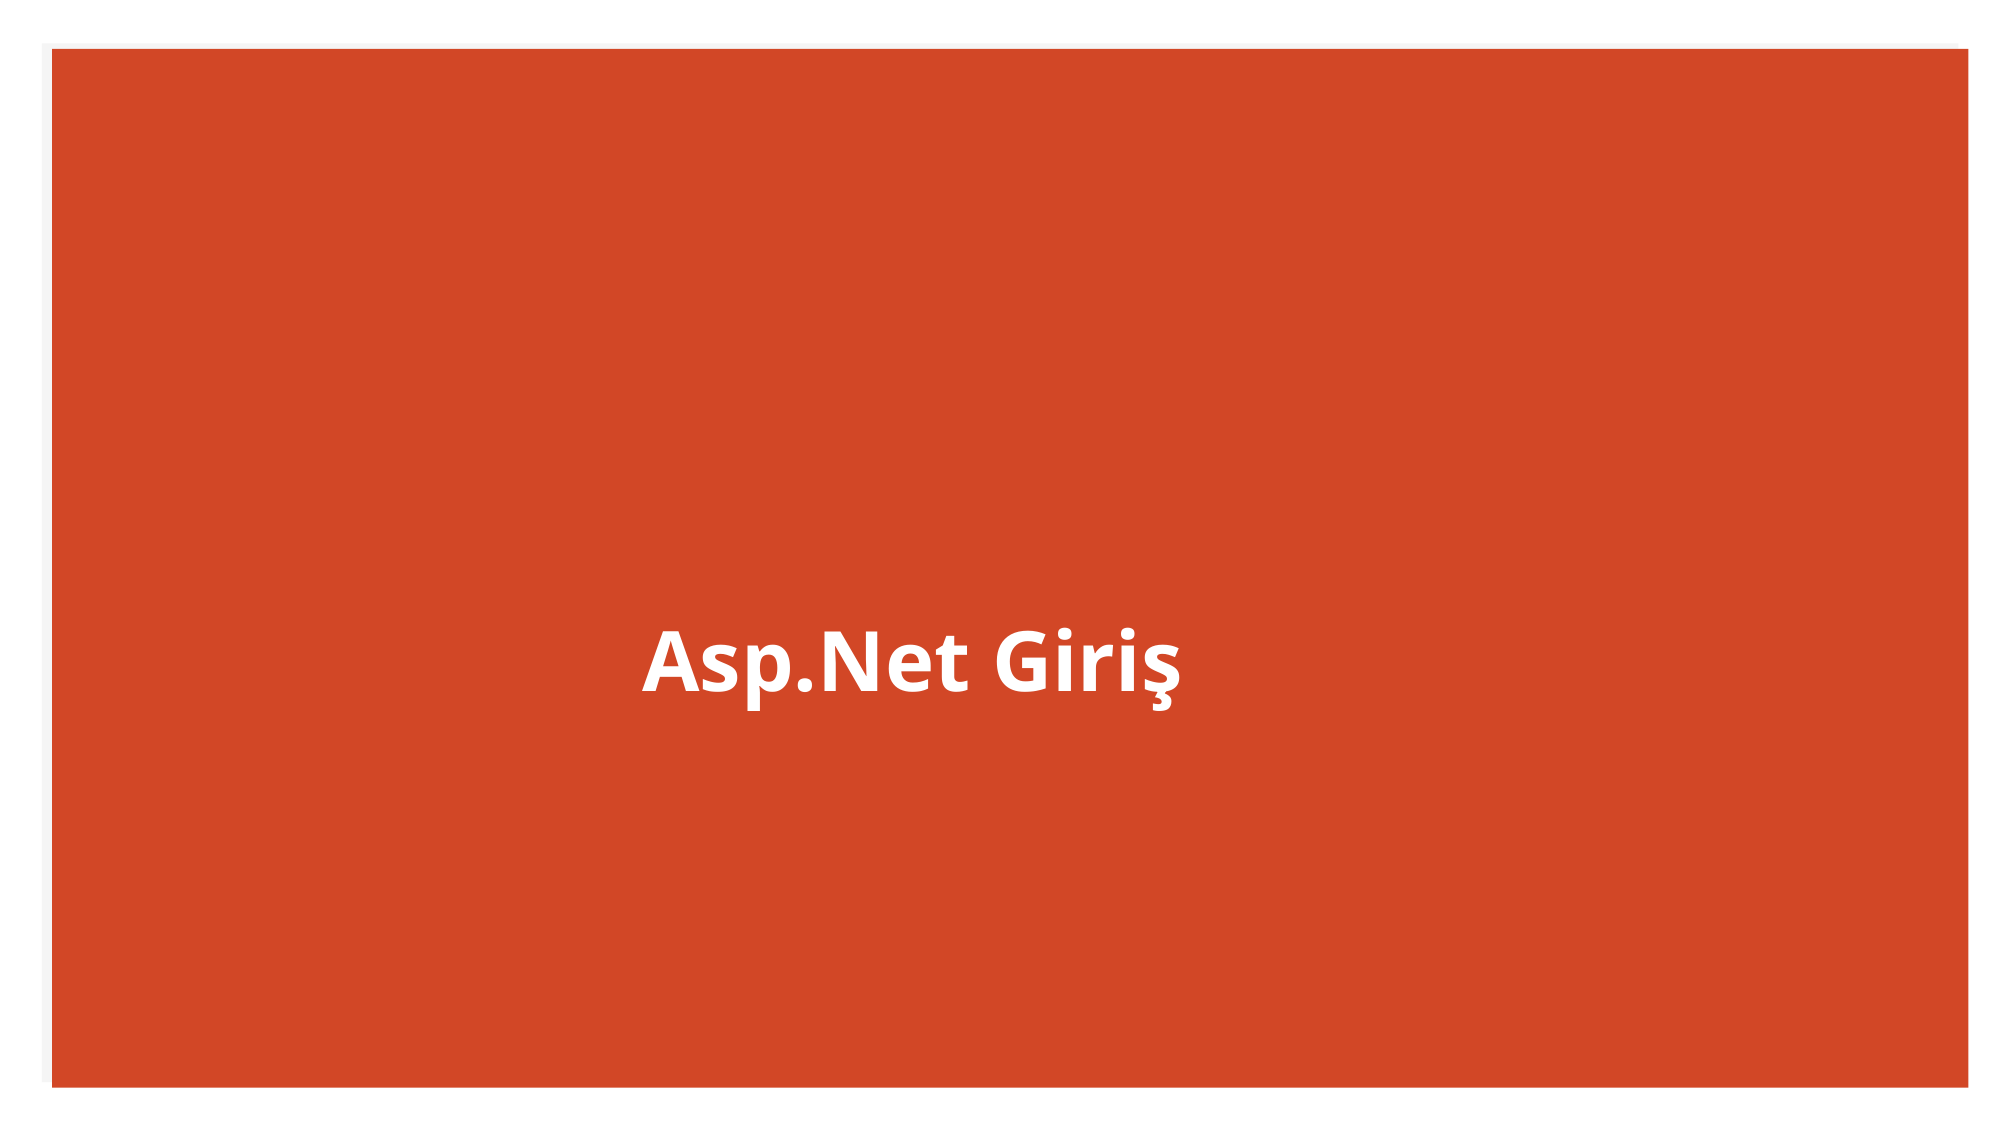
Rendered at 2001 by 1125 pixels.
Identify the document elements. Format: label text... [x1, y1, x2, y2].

title Asp.Net Giriş [626, 610, 1755, 716]
